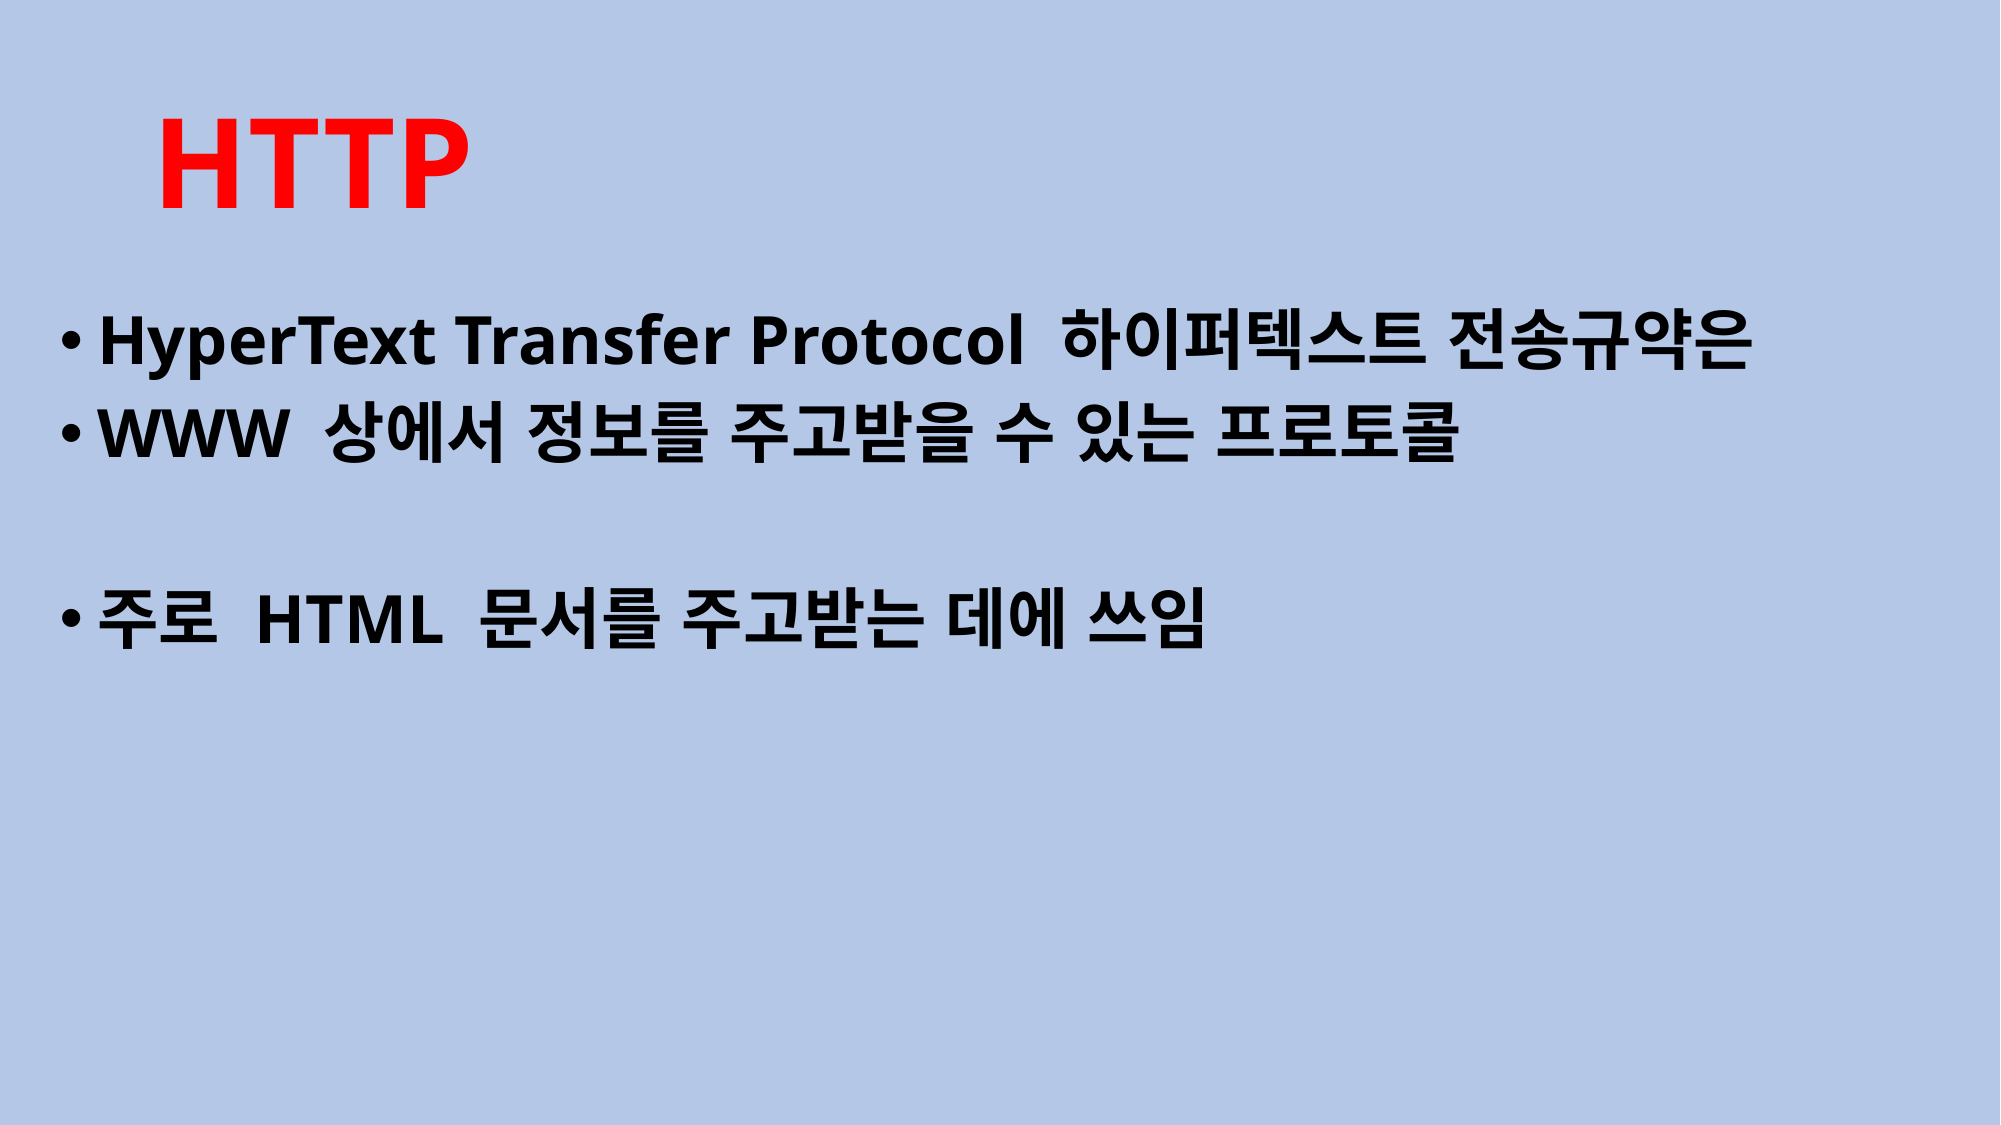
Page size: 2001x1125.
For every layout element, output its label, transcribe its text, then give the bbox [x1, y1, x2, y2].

title HTTP [137, 59, 1863, 278]
list HyperText Transfer Protocol 하이퍼텍스트 전송규약은 WWW 상에서 정보를 주고받을 수 있는 프로토콜 주로 HTML 문서를 주고받는 데에 쓰임 [44, 299, 1863, 1066]
